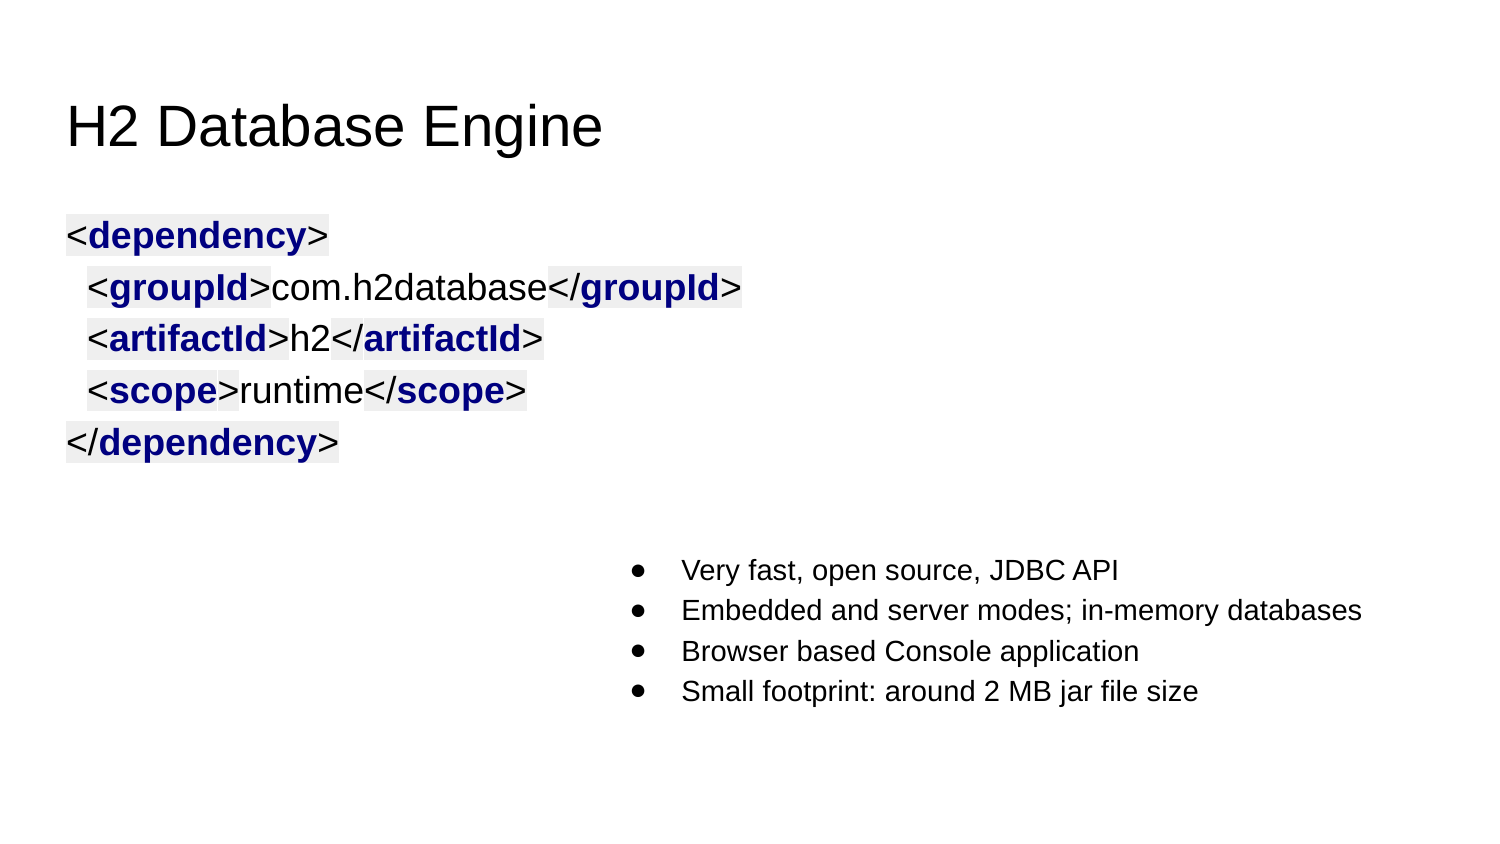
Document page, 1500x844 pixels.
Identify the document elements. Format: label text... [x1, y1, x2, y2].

title H2 Database Engine [51, 72, 1449, 167]
text_box Very fast, open source, JDBC API Embedded and server modes; in-memory databases Browser based Console application Small footprint: around 2 MB jar file size [591, 531, 1397, 726]
list <dependency> <groupId>com.h2database</groupId> <artifactId>h2</artifactId> <scope>runtime</scope> </dependency> [51, 189, 770, 510]
